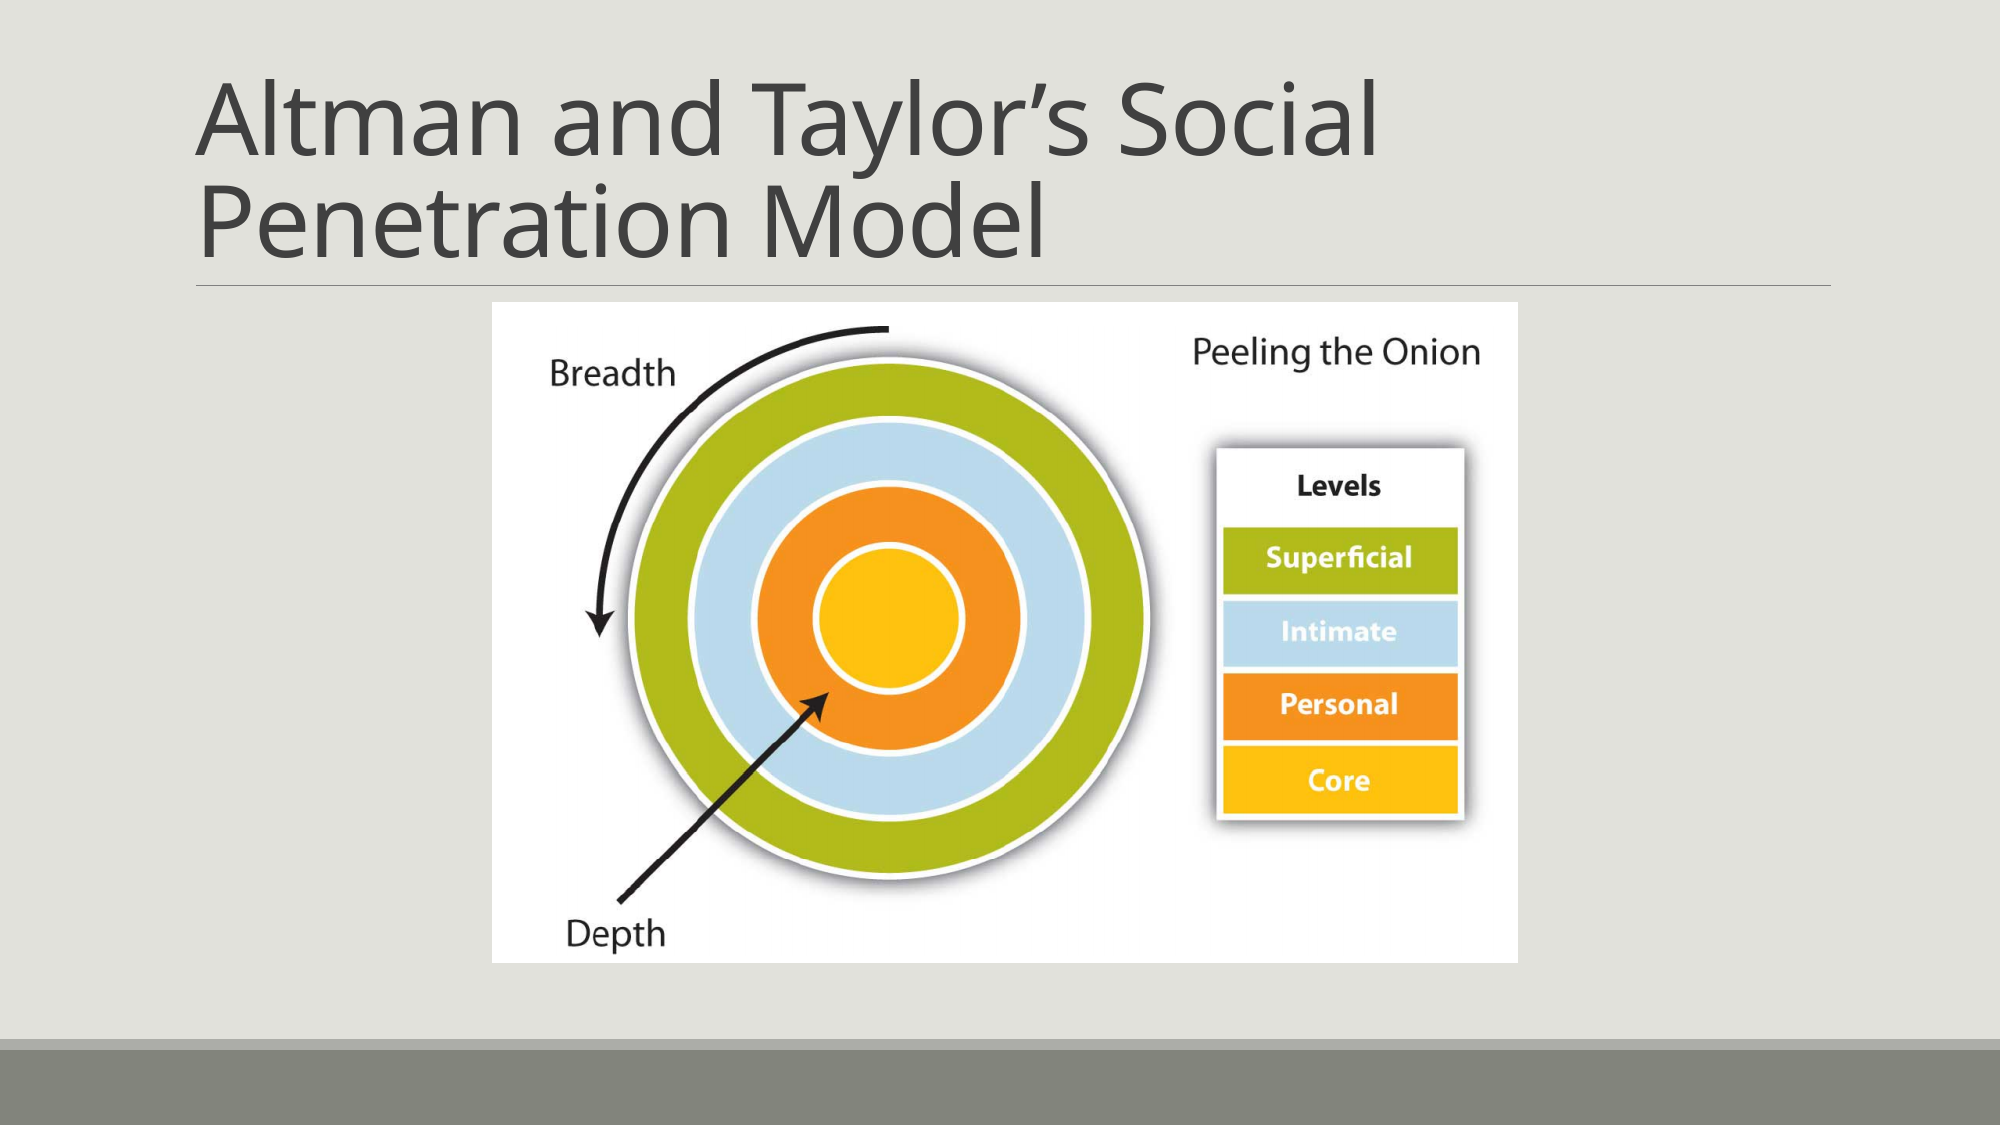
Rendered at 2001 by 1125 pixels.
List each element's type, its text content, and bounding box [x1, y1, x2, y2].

title Altman and Taylor’s Social Penetration Model [180, 47, 1830, 285]
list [491, 302, 1518, 964]
